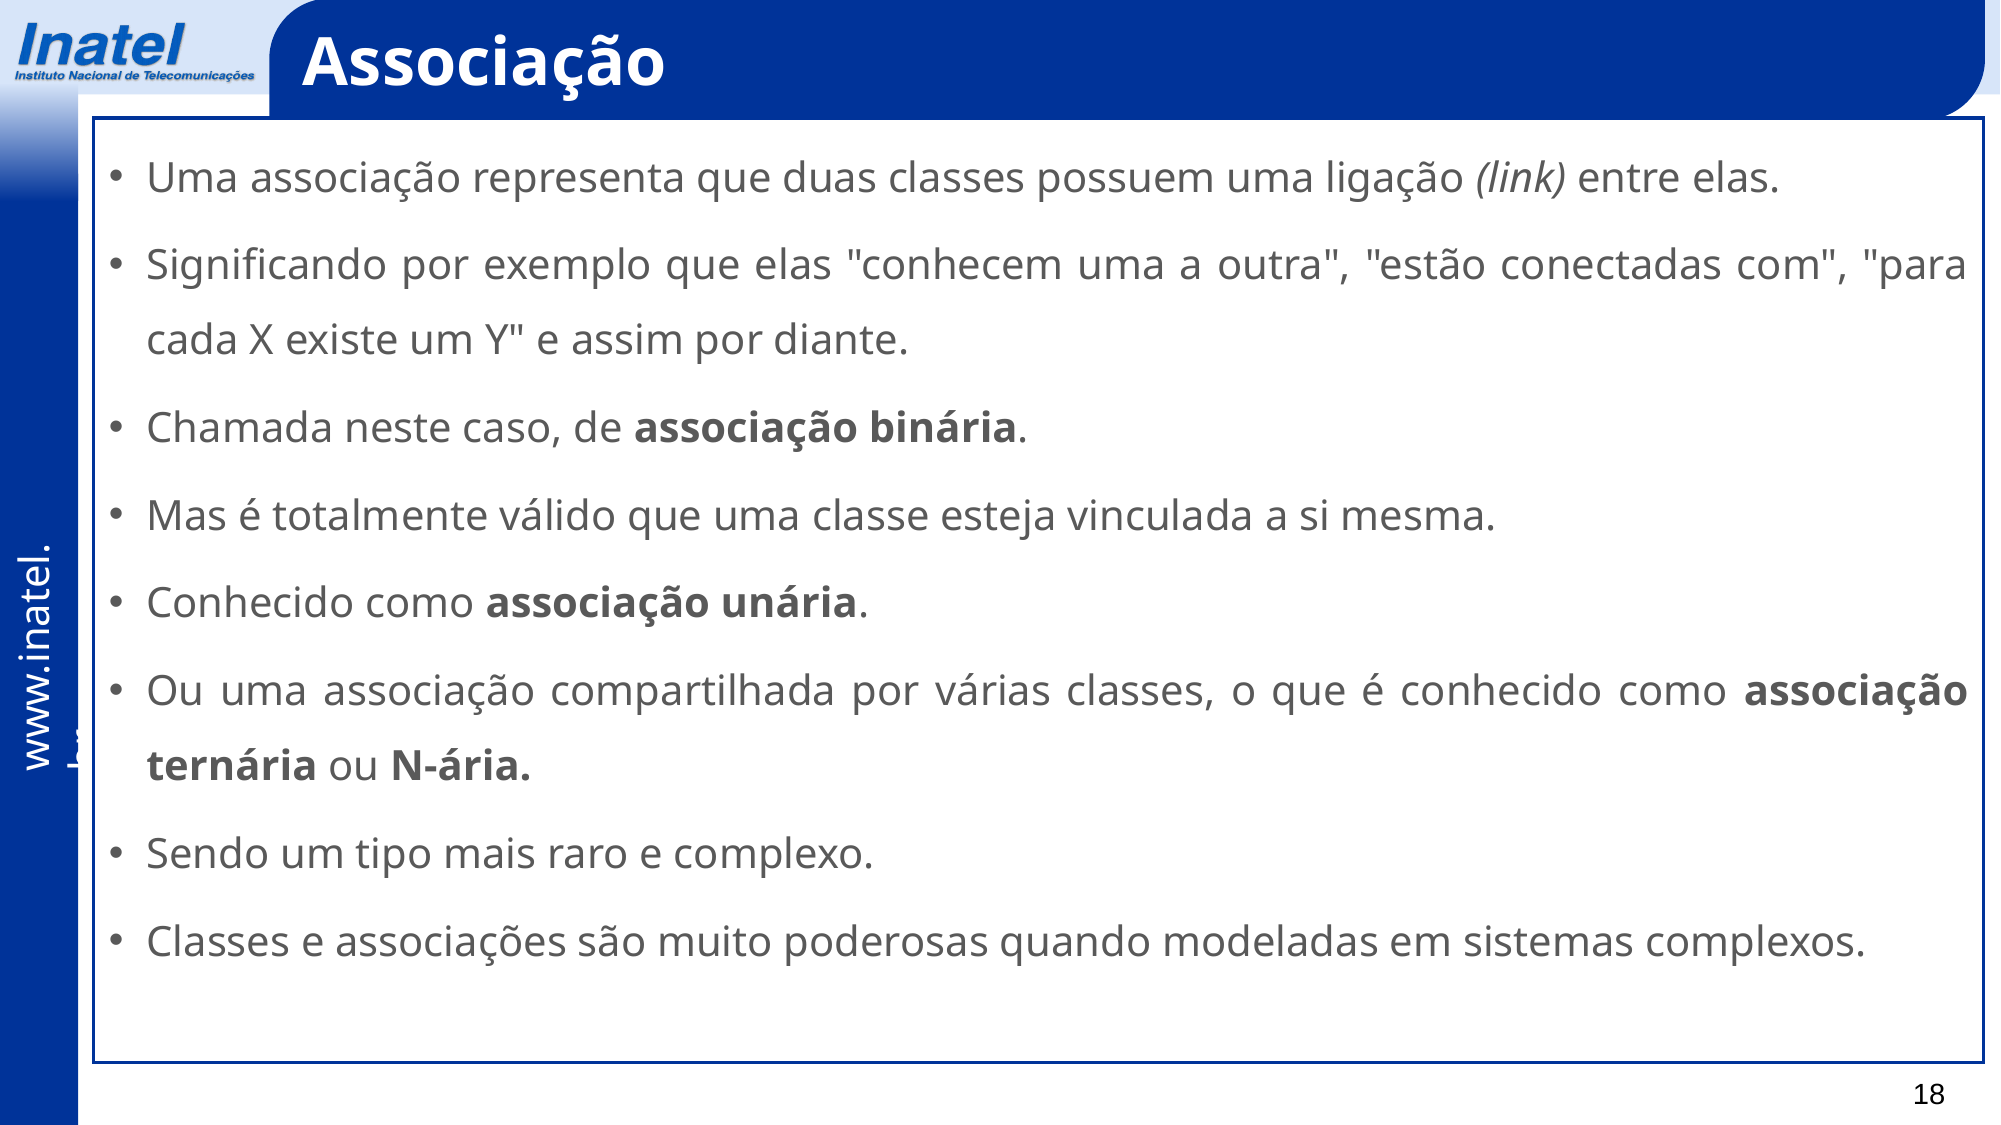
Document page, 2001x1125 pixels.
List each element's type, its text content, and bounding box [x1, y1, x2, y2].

text_box Uma associação representa que duas classes possuem uma ligação (link) entre elas. Significando por exemplo que elas "conhecem uma a outra", "estão conectadas com", "para cada X existe um Y" e assim por diante. Chamada neste caso, de associação binária. Mas é totalmente válido que uma classe esteja vinculada a si mesma. Conhecido como associação unária. Ou uma associação compartilhada por várias classes, o que é conhecido como associação ternária ou N-ária. Sendo um tipo mais raro e complexo. Classes e associações são muito poderosas quando modeladas em sistemas complexos. [93, 117, 1984, 1064]
picture [12, 20, 258, 85]
text_box Associação [269, 0, 1985, 120]
